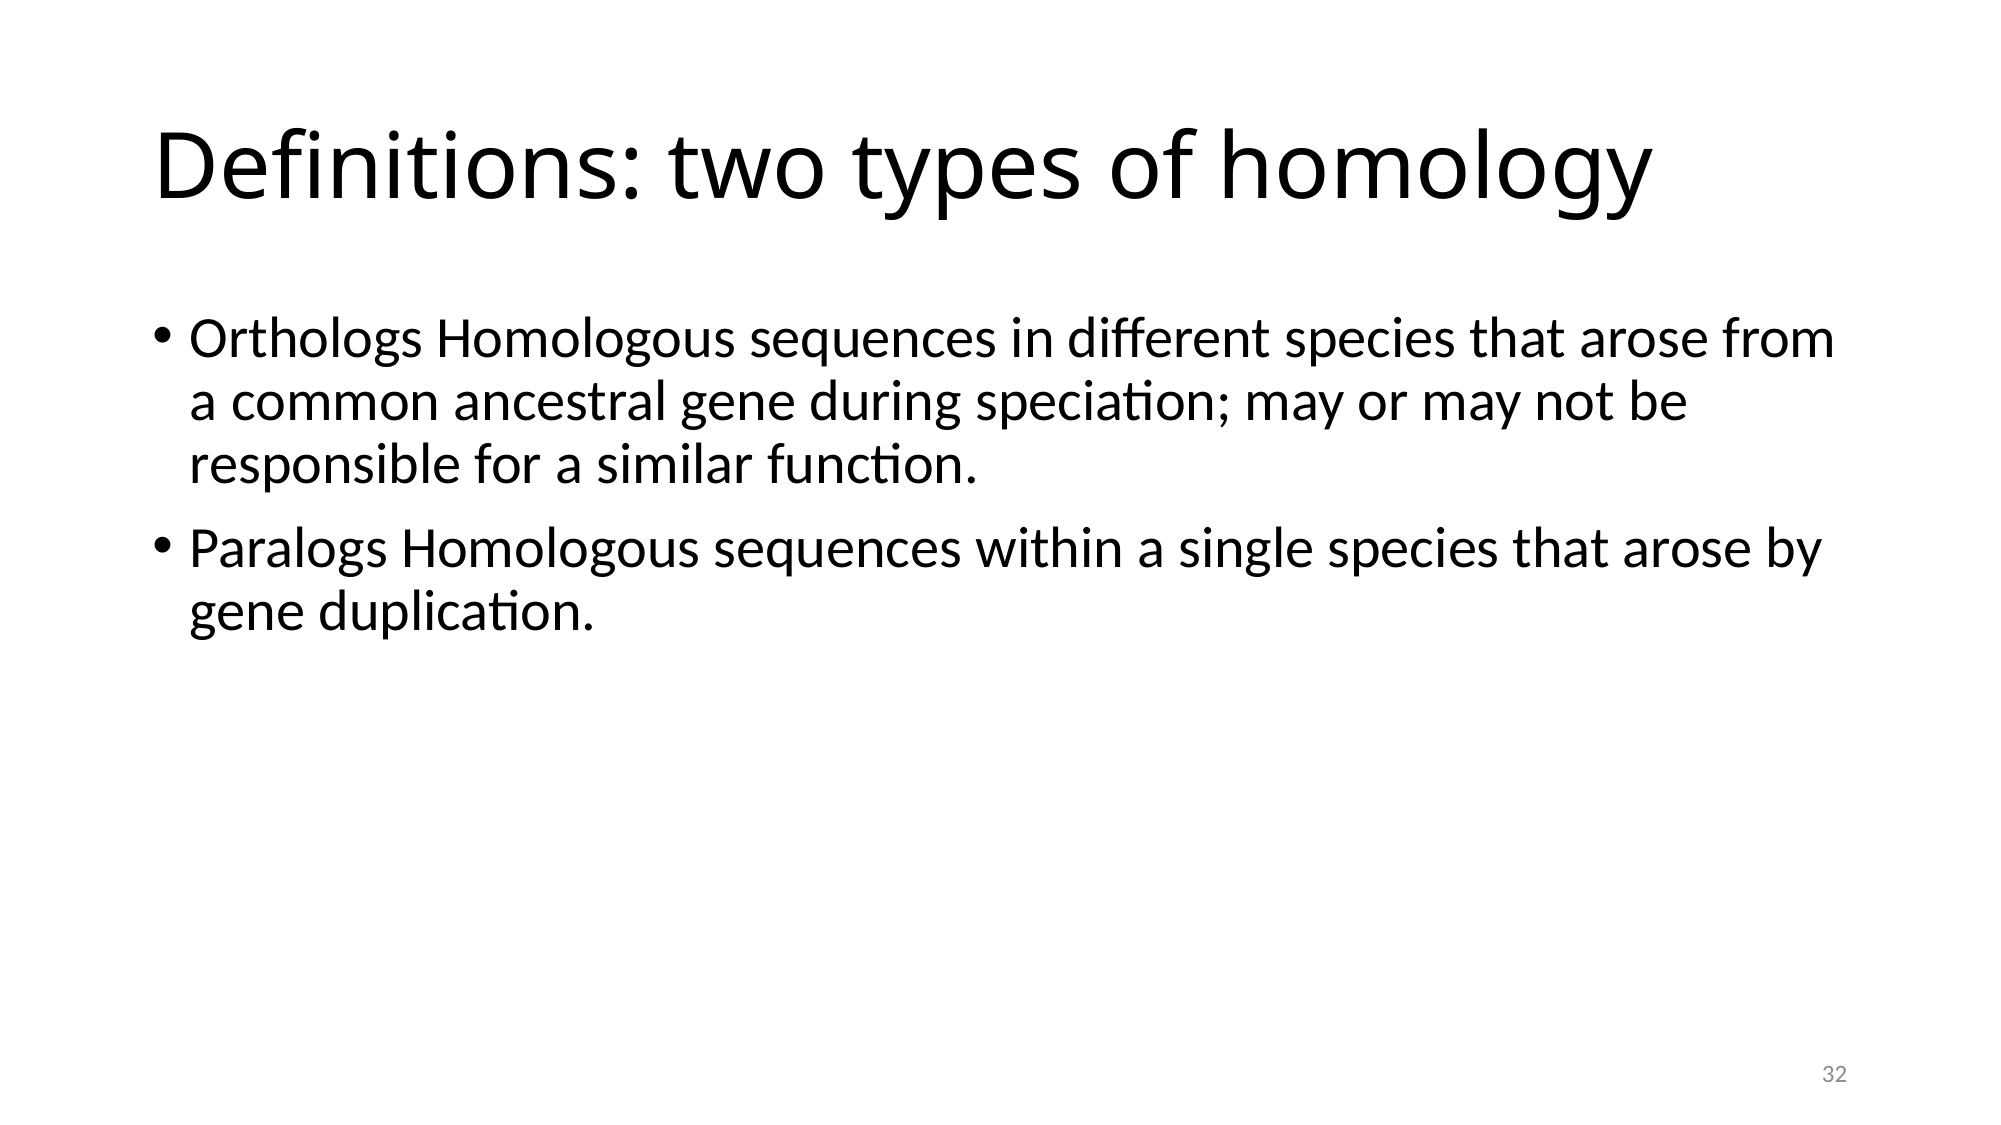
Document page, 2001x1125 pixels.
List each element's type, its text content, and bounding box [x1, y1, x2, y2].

list Orthologs Homologous sequences in different species that arose from a common ancestral gene during speciation; may or may not be responsible for a similar function. Paralogs Homologous sequences within a single species that arose by gene duplication. [137, 299, 1863, 1014]
title Definitions: two types of homology [137, 59, 1863, 278]
slide_number 32 [1412, 1042, 1863, 1103]
